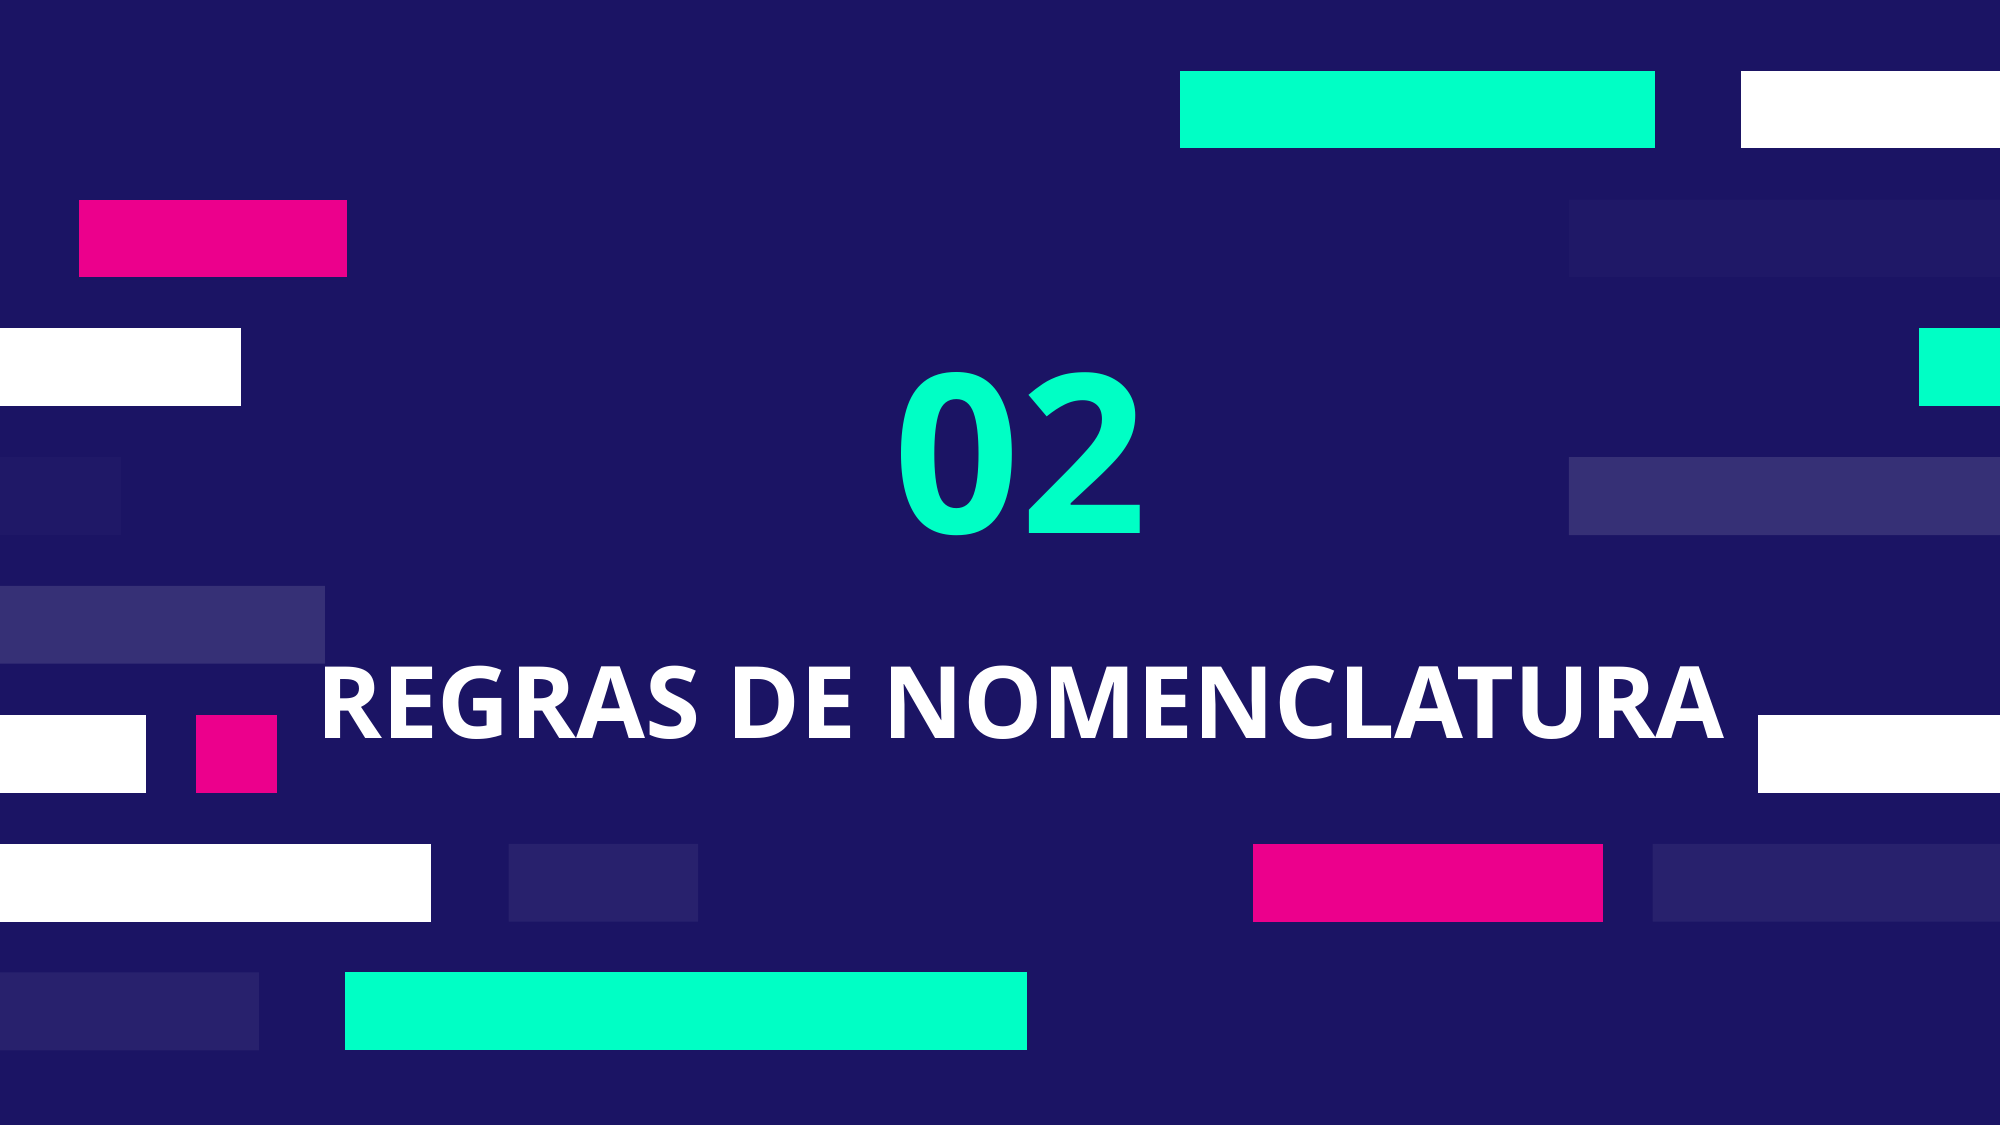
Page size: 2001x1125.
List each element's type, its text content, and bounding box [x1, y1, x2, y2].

title 02 [99, 470, 1943, 578]
title REGRAS DE NOMENCLATURA [99, 649, 1943, 748]
